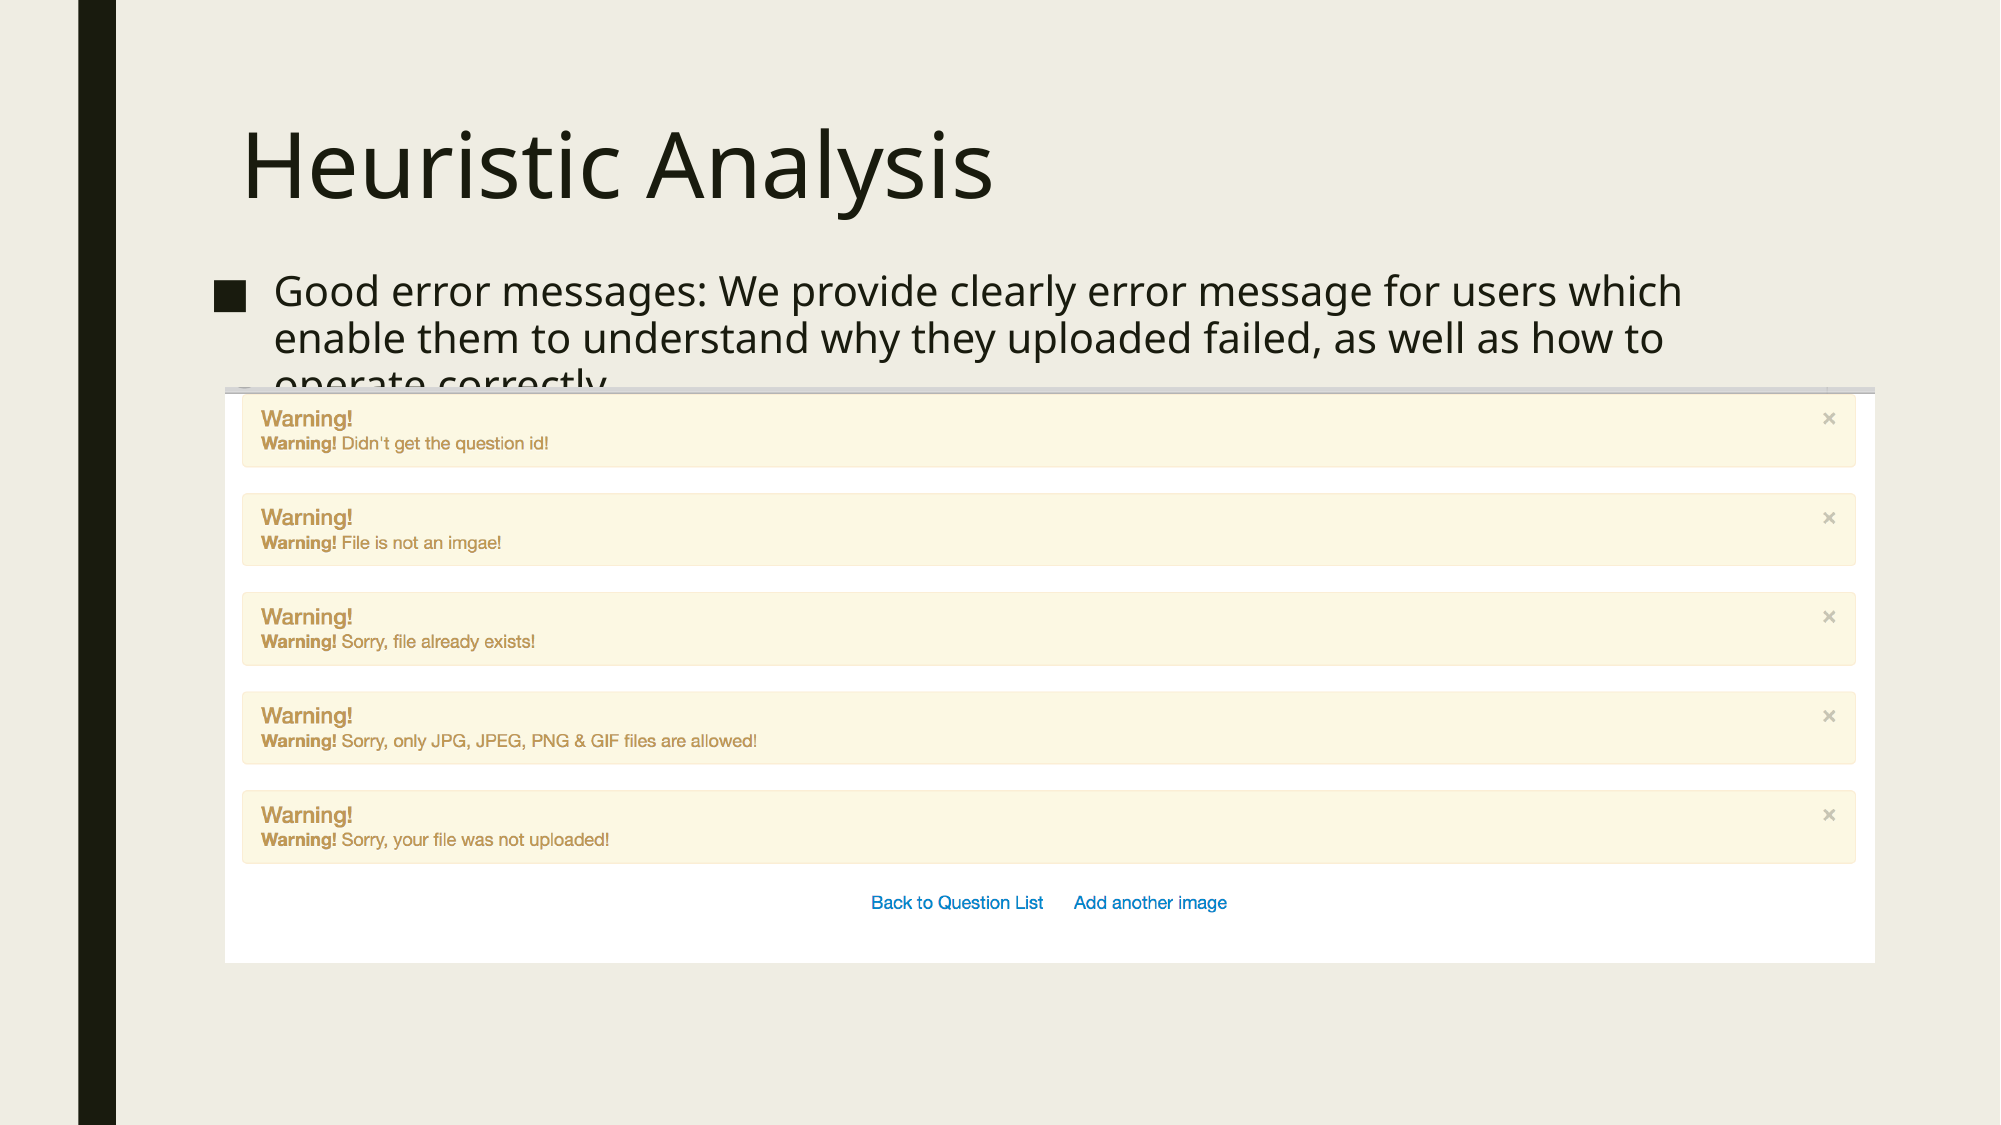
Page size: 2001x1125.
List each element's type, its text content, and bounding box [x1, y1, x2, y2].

picture [224, 387, 1875, 963]
title Heuristic Analysis [225, 112, 1800, 261]
list Good error messages: We provide clearly error message for users which enable them to understand why they uploaded failed, as well as how to operate correctly. [195, 261, 1800, 963]
